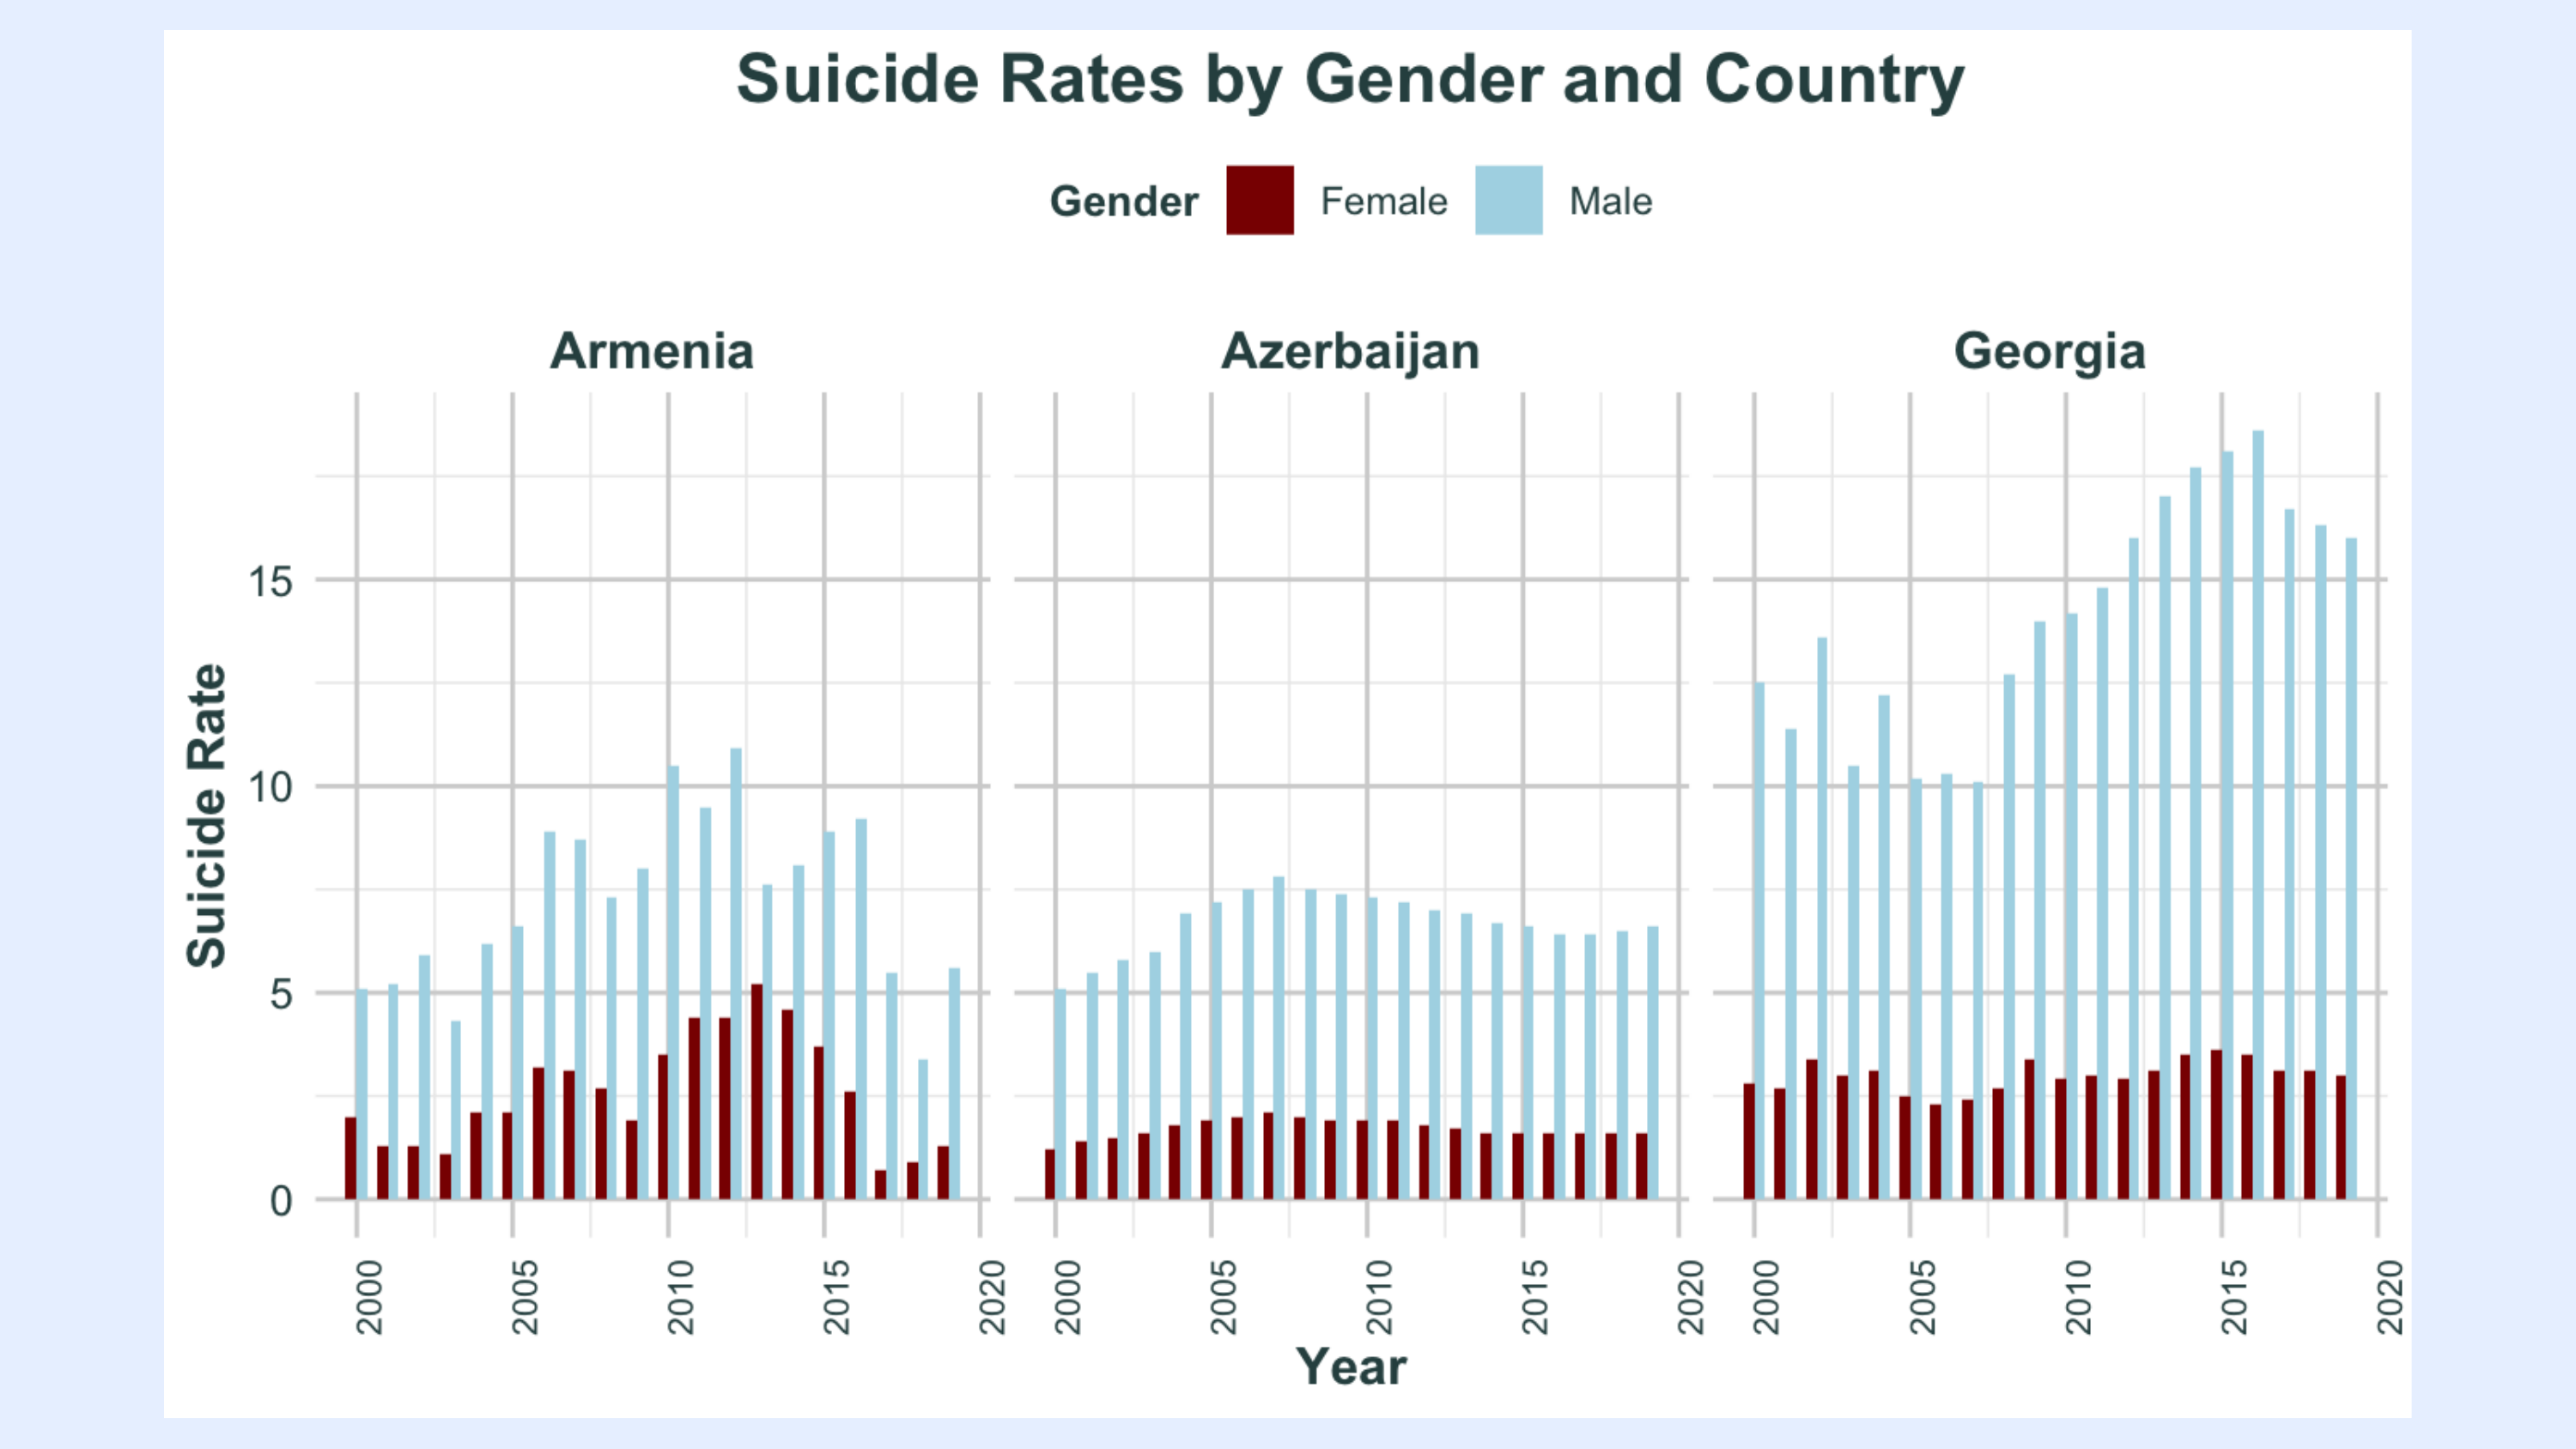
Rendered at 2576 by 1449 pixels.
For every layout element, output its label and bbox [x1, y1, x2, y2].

text_box [164, 30, 2412, 1418]
